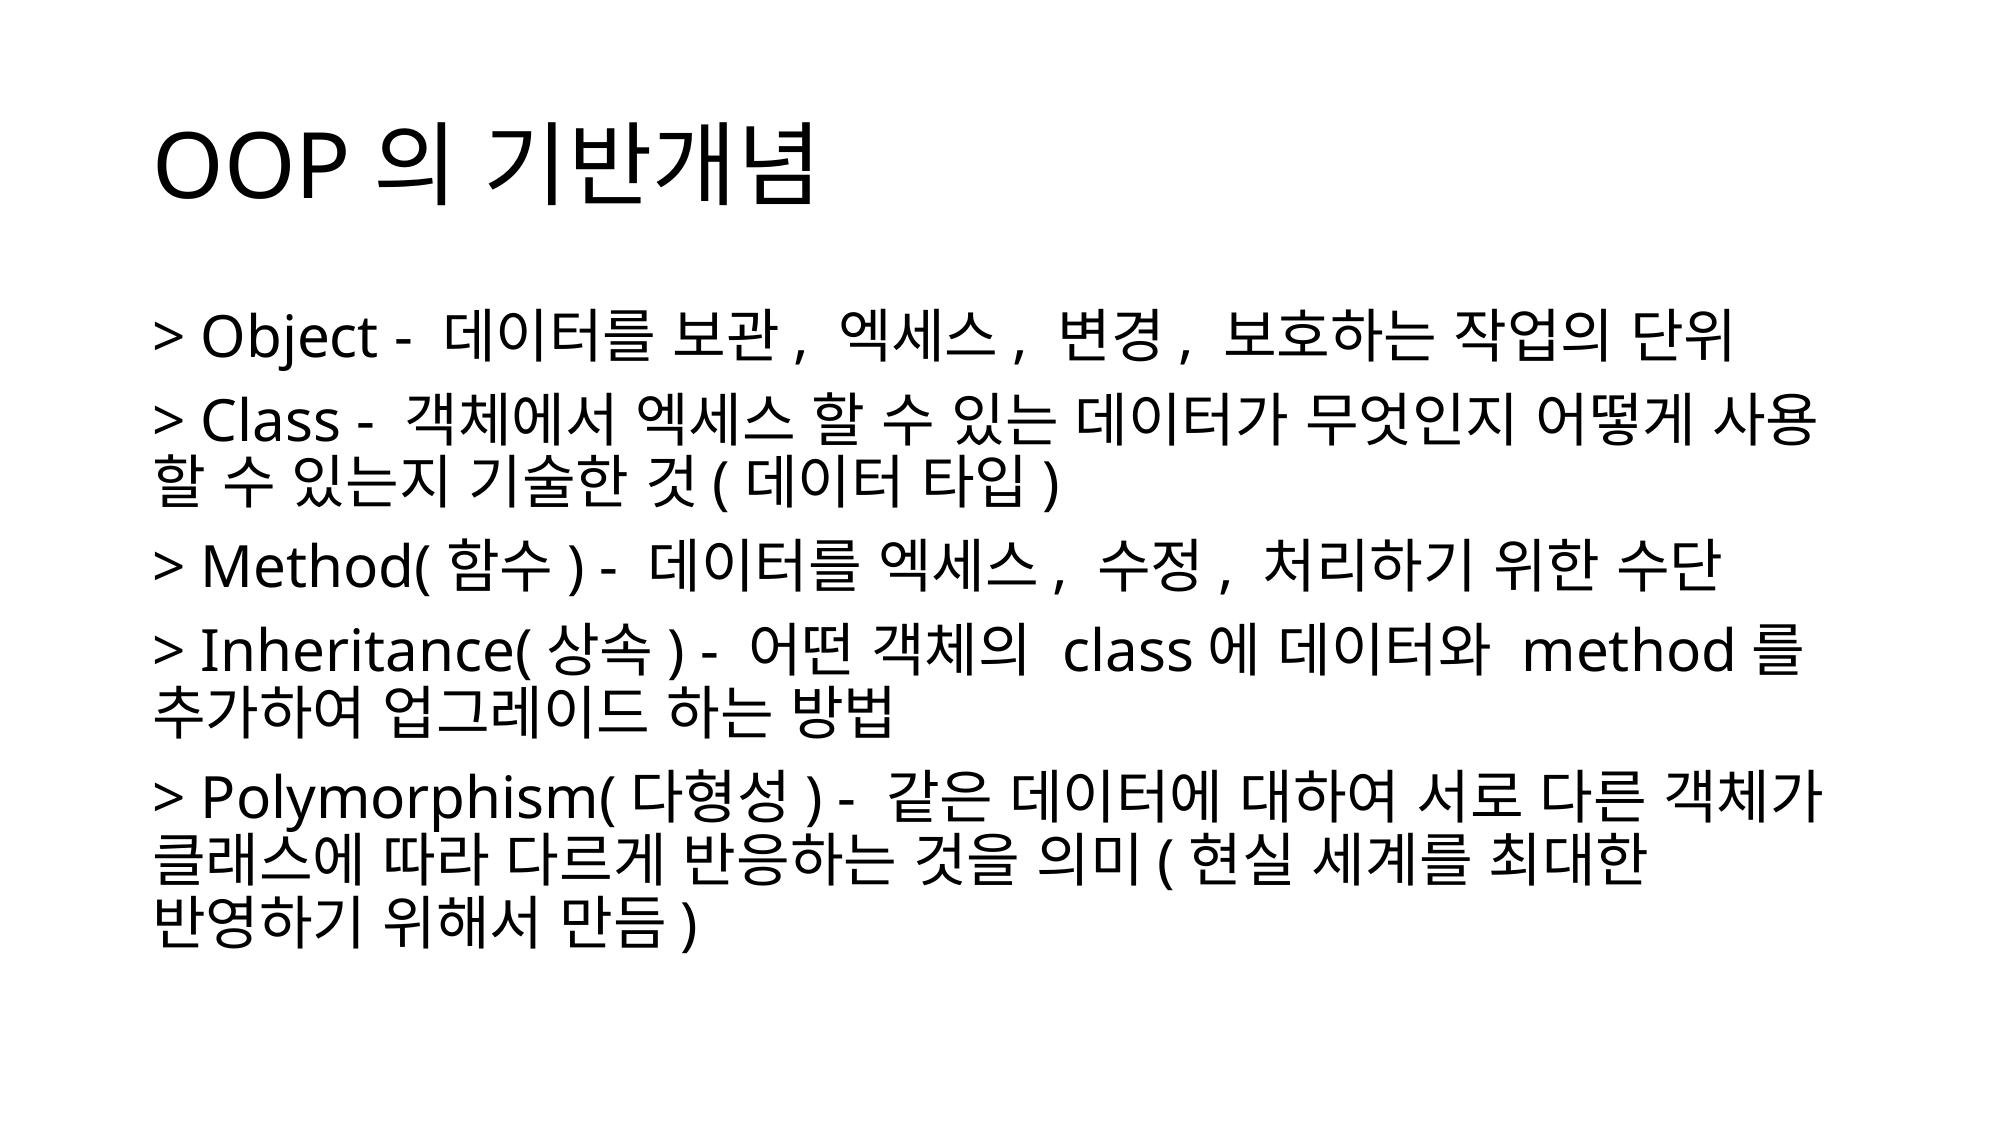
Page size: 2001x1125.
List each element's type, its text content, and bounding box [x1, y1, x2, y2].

list > Object - 데이터를 보관, 엑세스, 변경, 보호하는 작업의 단위 > Class - 객체에서 엑세스 할 수 있는 데이터가 무엇인지 어떻게 사용 할 수 있는지 기술한 것(데이터 타입) > Method(함수) - 데이터를 엑세스, 수정, 처리하기 위한 수단 > Inheritance(상속) - 어떤 객체의 class에 데이터와 method를 추가하여 업그레이드 하는 방법 > Polymorphism(다형성) - 같은 데이터에 대하여 서로 다른 객체가 클래스에 따라 다르게 반응하는 것을 의미(현실 세계를 최대한 반영하기 위해서 만듬) [137, 299, 1863, 1014]
title OOP의 기반개념 [137, 59, 1863, 278]
